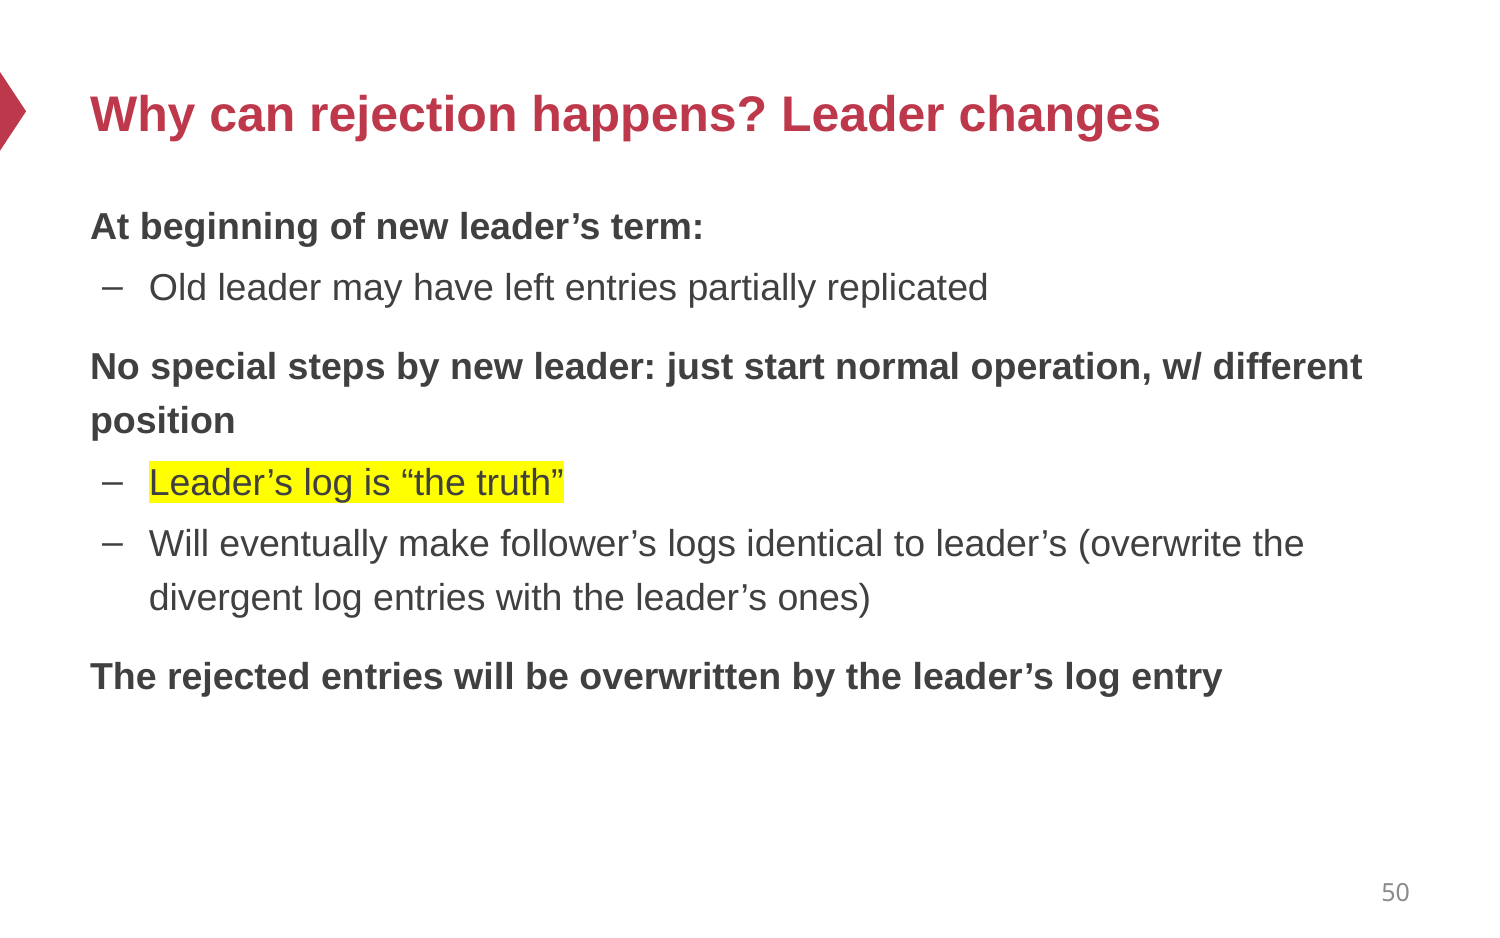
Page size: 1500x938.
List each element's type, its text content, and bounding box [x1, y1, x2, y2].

slide_number 50 [1074, 868, 1425, 919]
list At beginning of new leader’s term: Old leader may have left entries partially replicated No special steps by new leader: just start normal operation, w/ different position Leader’s log is “the truth” Will eventually make follower’s logs identical to leader’s (overwrite the divergent log entries with the leader’s ones) The rejected entries will be overwritten by the leader’s log entry [75, 185, 1425, 804]
title Why can rejection happens? Leader changes [75, 37, 1425, 185]
